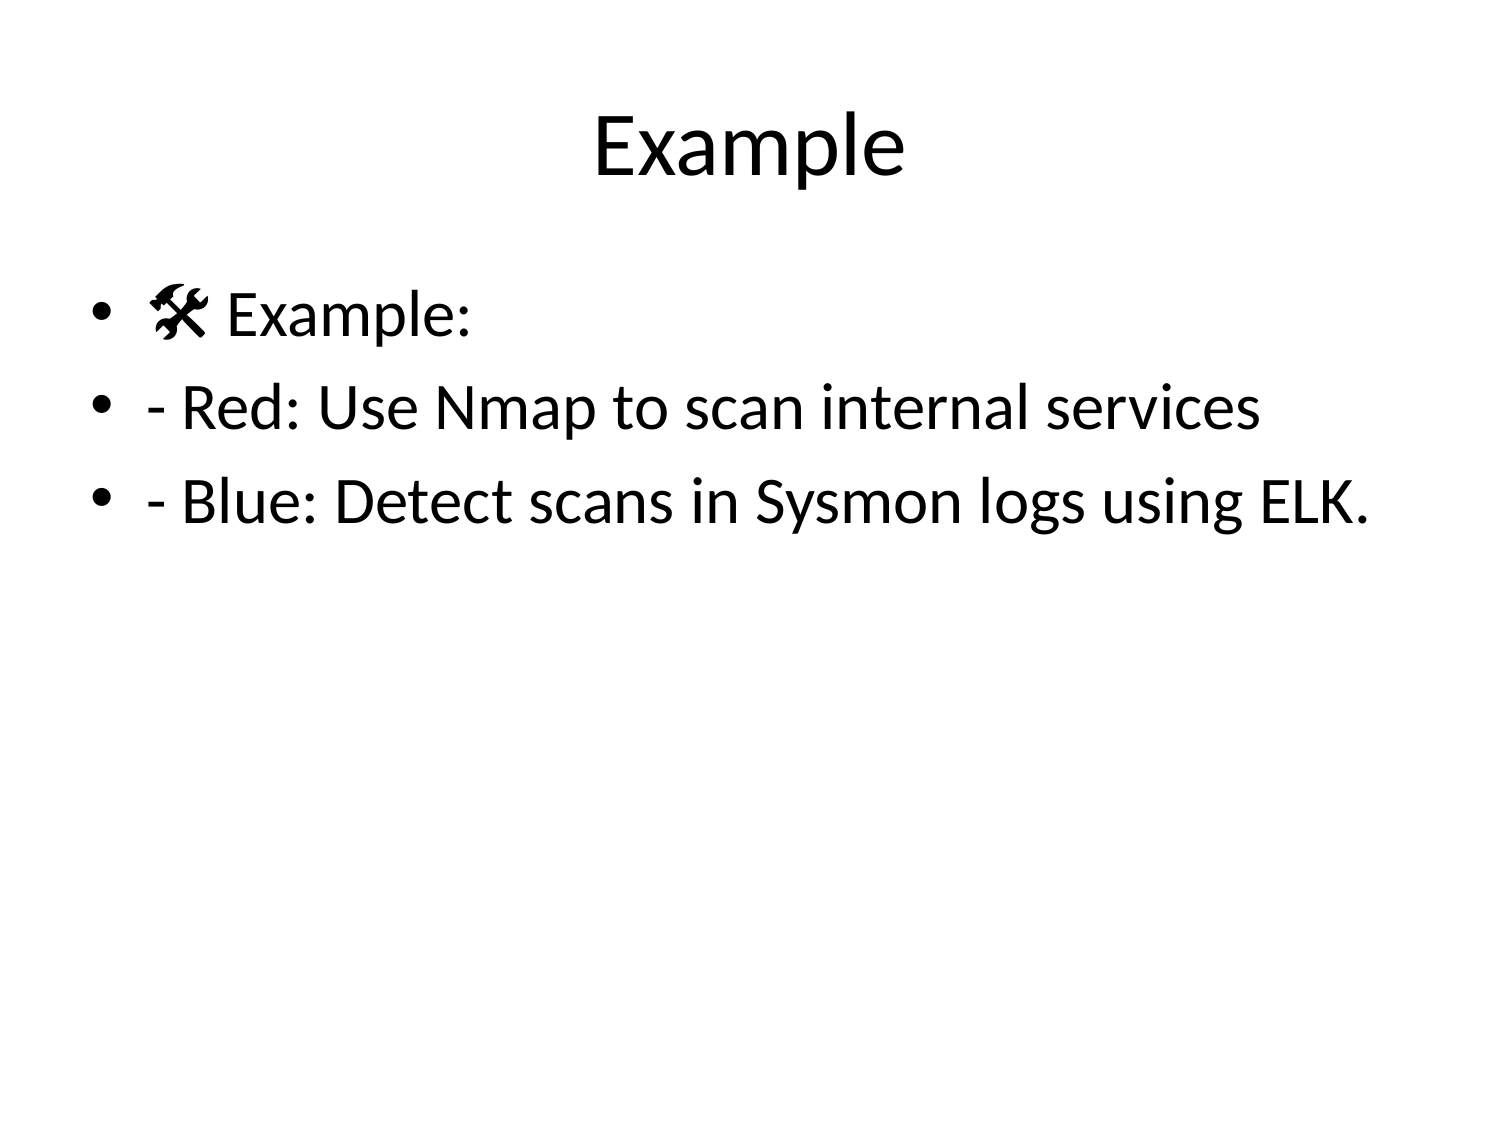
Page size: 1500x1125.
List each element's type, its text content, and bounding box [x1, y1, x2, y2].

list 🛠️ Example: - Red: Use Nmap to scan internal services - Blue: Detect scans in Sysmon logs using ELK. [75, 262, 1425, 1005]
title Example [75, 45, 1425, 233]
